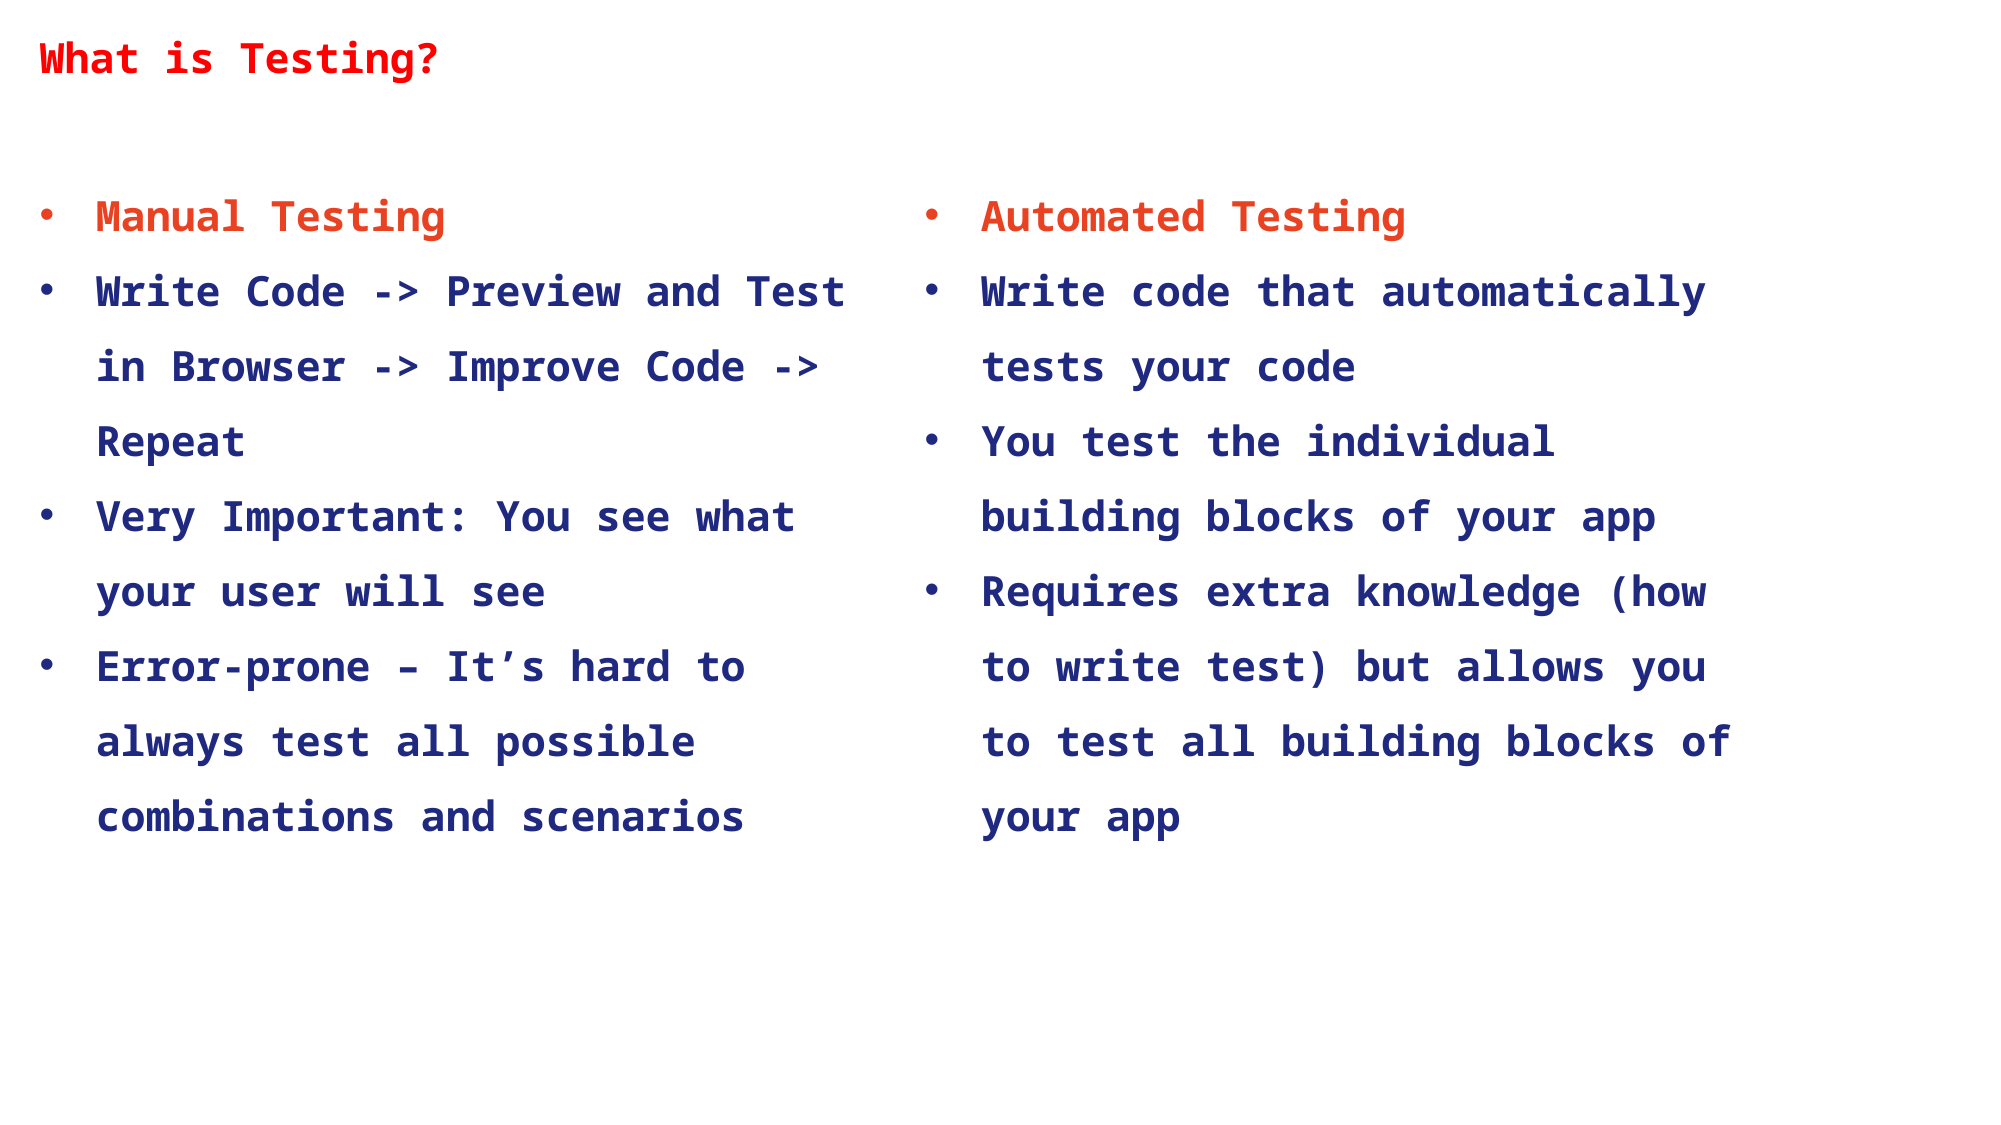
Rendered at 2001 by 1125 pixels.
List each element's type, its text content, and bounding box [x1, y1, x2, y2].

text_box Manual Testing Write Code -> Preview and Test in Browser -> Improve Code -> Repeat Very Important: You see what your user will see Error-prone – It’s hard to always test all possible combinations and scenarios [24, 156, 909, 1096]
title What is Testing? [24, 29, 760, 97]
text_box Automated Testing Write code that automatically tests your code You test the individual building blocks of your app Requires extra knowledge (how to write test) but allows you to test all building blocks of your app [909, 156, 1795, 1096]
